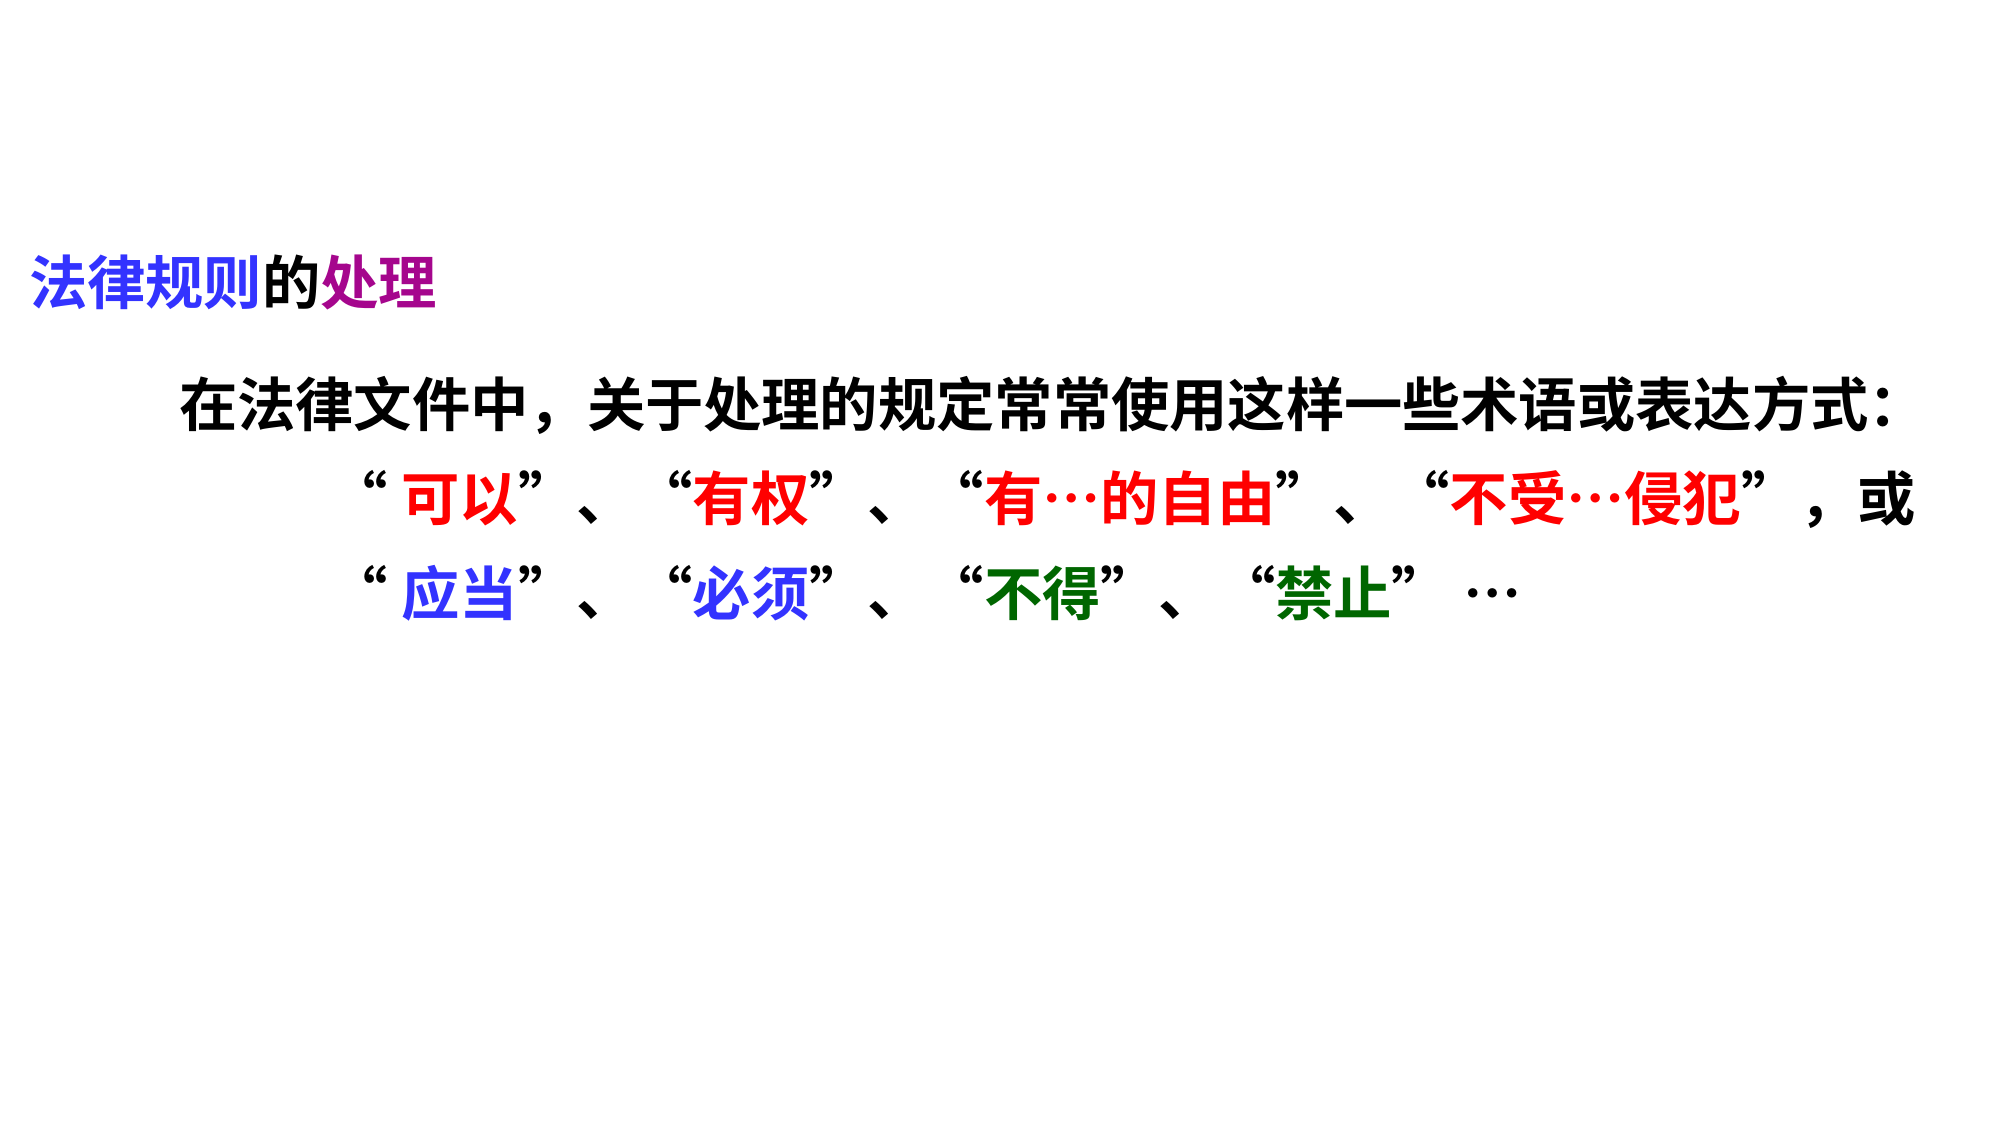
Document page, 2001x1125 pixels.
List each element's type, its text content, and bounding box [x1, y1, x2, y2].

list 法律规则的处理 在法律文件中，关于处理的规定常常使用这样一些术语或表达方式： “可以”、“有权”、“有…的自由”、“不受…侵犯”，或 “应当”、“必须”、“不得”、“禁止” … [14, 214, 1986, 1125]
